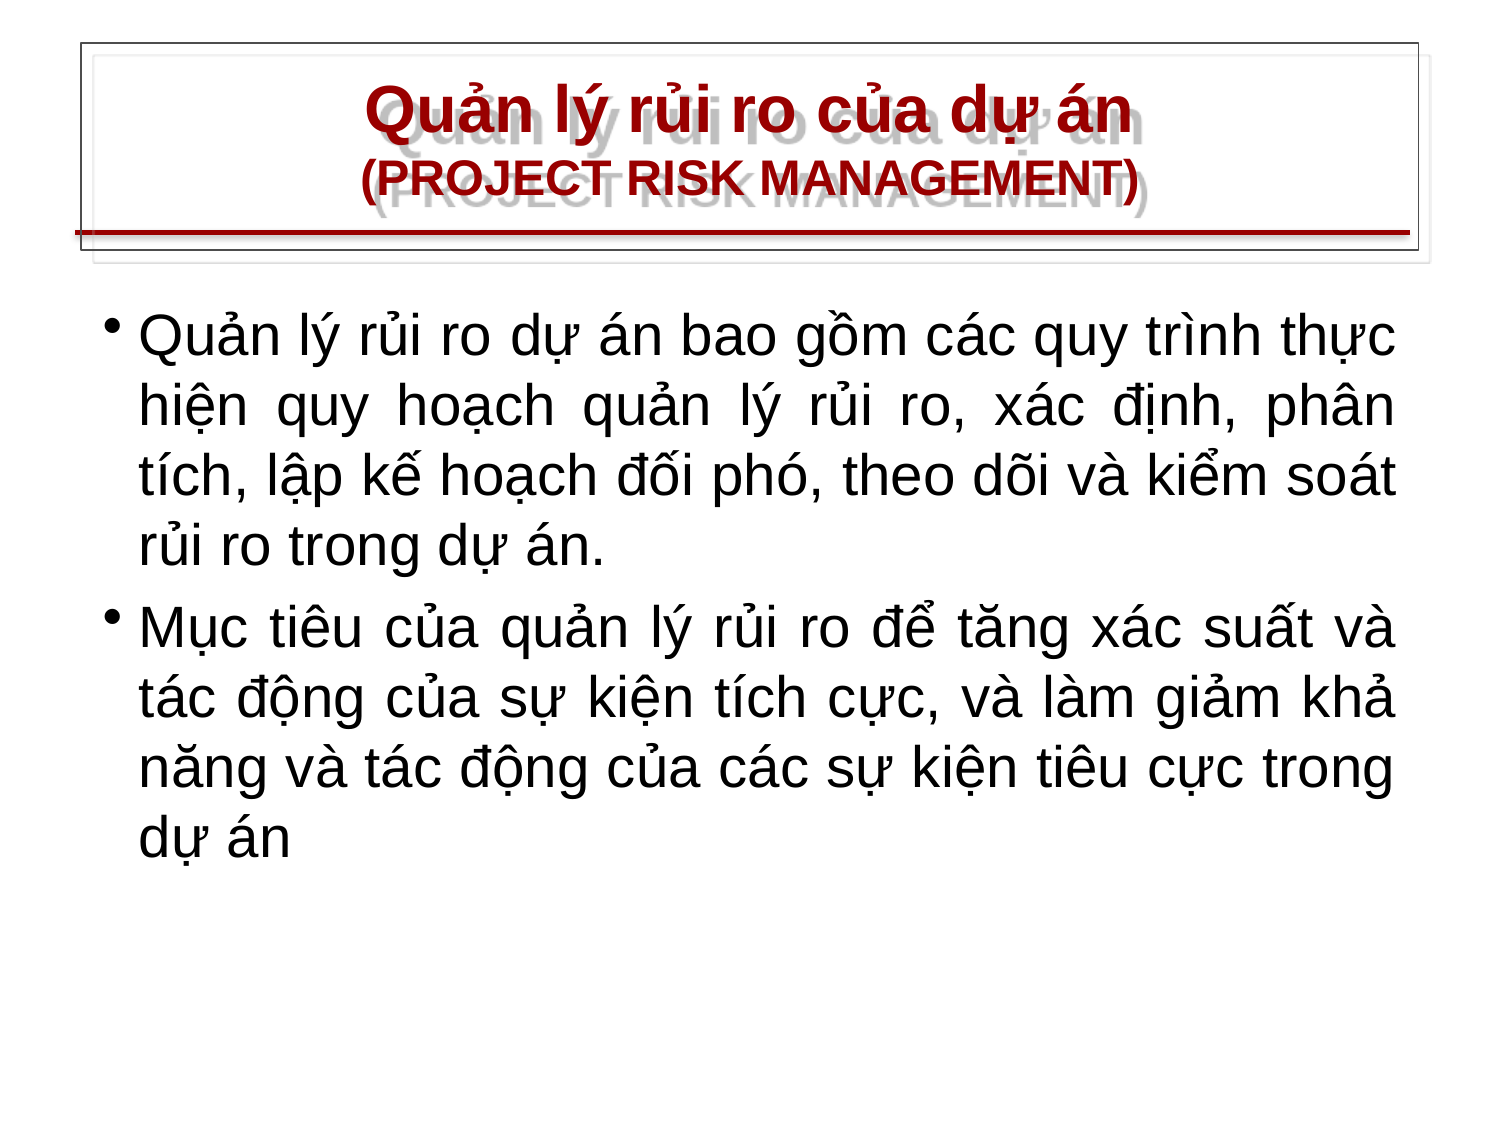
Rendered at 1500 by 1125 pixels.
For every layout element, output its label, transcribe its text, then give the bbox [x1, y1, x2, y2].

list Quản lý rủi ro dự án bao gồm các quy trình thực hiện quy hoạch quản lý rủi ro, xác định, phân tích, lập kế hoạch đối phó, theo dõi và kiểm soát rủi ro trong dự án. Mục tiêu của quản lý rủi ro để tăng xác suất và tác động của sự kiện tích cực, và làm giảm khả năng và tác động của các sự kiện tiêu cực trong dự án [87, 290, 1413, 1073]
title Quản lý rủi ro của dự án (PROJECT RISK MANAGEMENT) [80, 42, 1419, 251]
